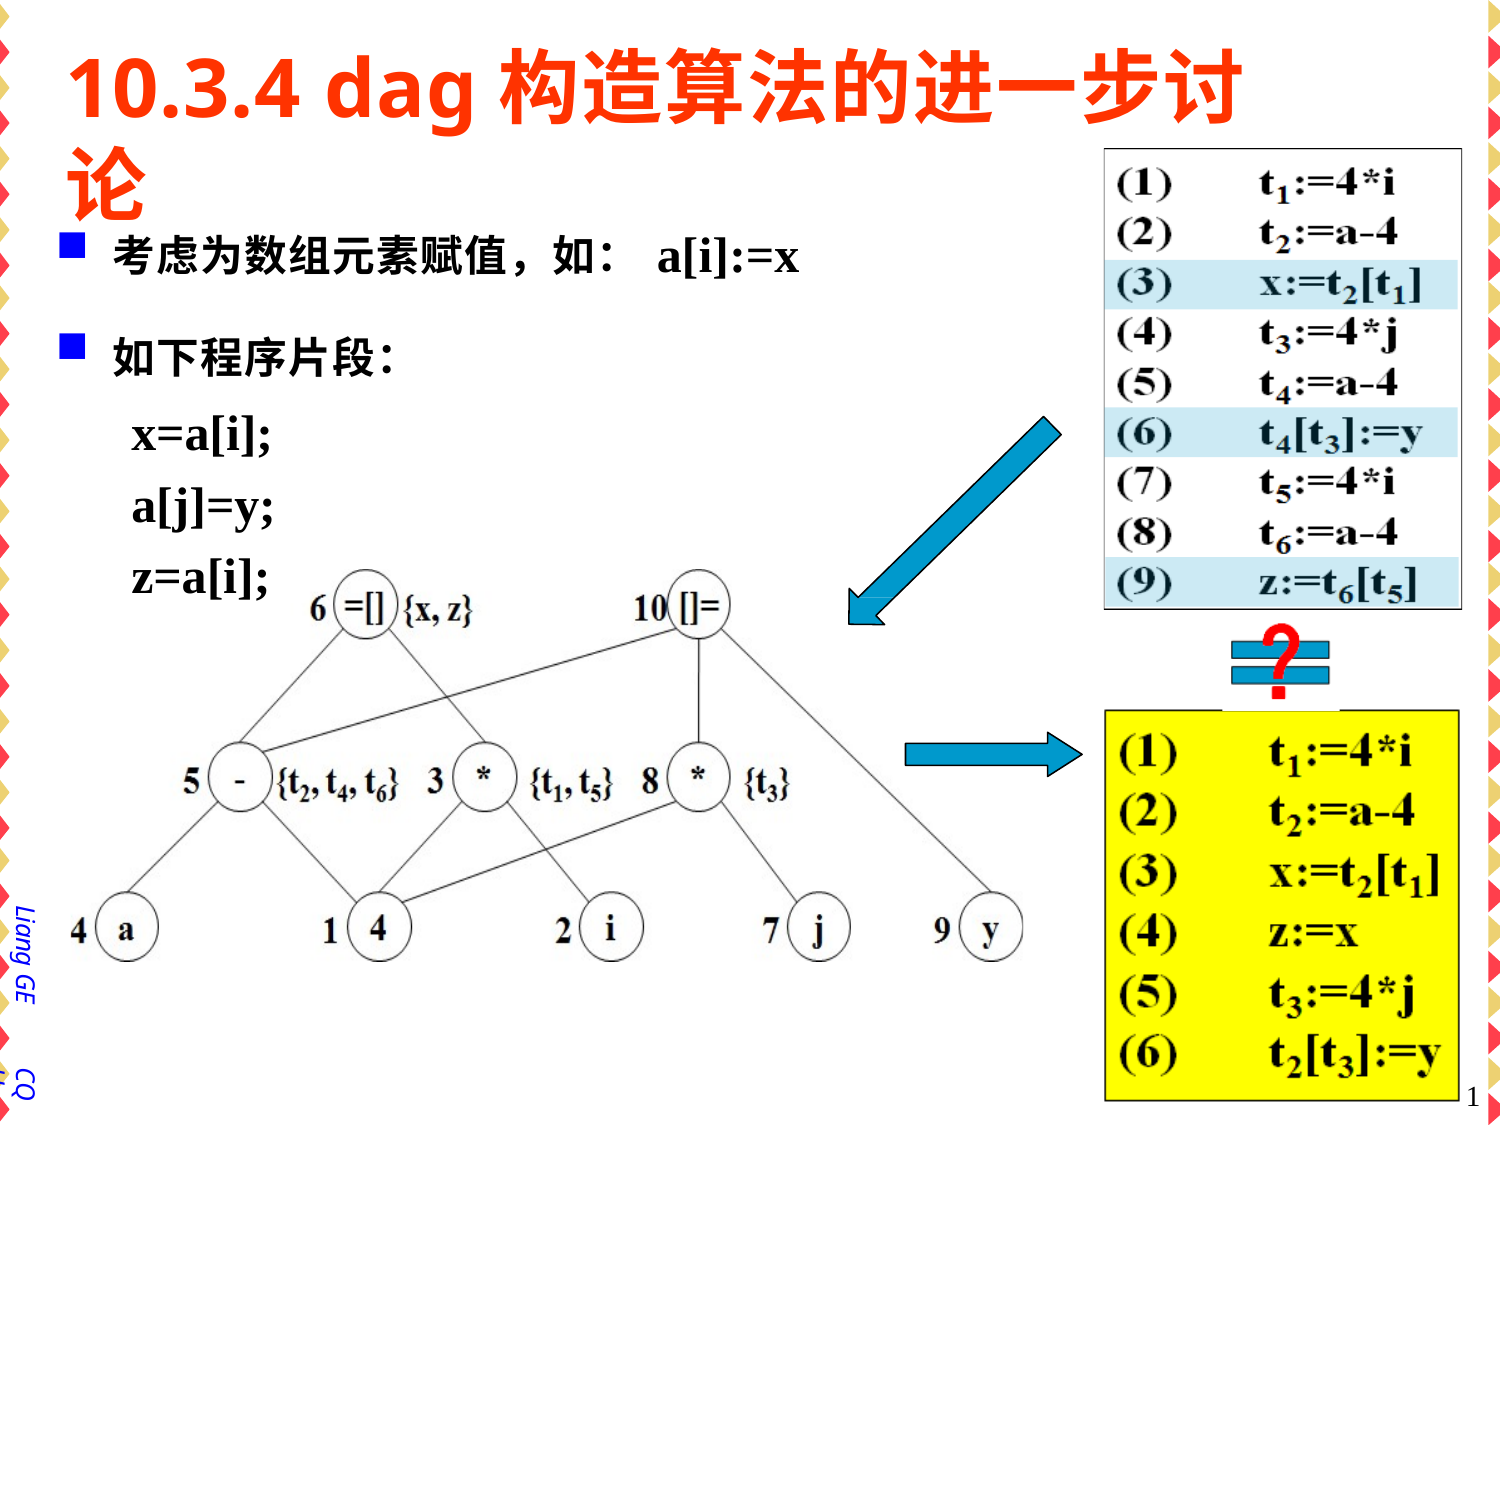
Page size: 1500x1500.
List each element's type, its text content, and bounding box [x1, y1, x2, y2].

text_box [1089, 702, 1474, 1108]
text_box [905, 732, 1083, 777]
text_box [1105, 557, 1459, 607]
text_box [1104, 259, 1458, 310]
text_box 3 [1451, 1108, 1463, 1113]
text_box CQU [10, 1065, 41, 1107]
text_box [848, 416, 1062, 625]
text_box [1103, 148, 1463, 610]
text_box [70, 569, 1024, 962]
text_box 考虑为数组元素赋值，如：a[i]:=x 如下程序片段： x=a[i]; a[j]=y; z=a[i]; [54, 183, 860, 604]
text_box Liang GE [10, 902, 41, 1007]
text_box [1104, 407, 1458, 458]
text_box 1 [1463, 1078, 1483, 1113]
text_box [1222, 614, 1340, 711]
title 10.3.4 dag构造算法的进一步讨论 [62, 34, 1323, 288]
